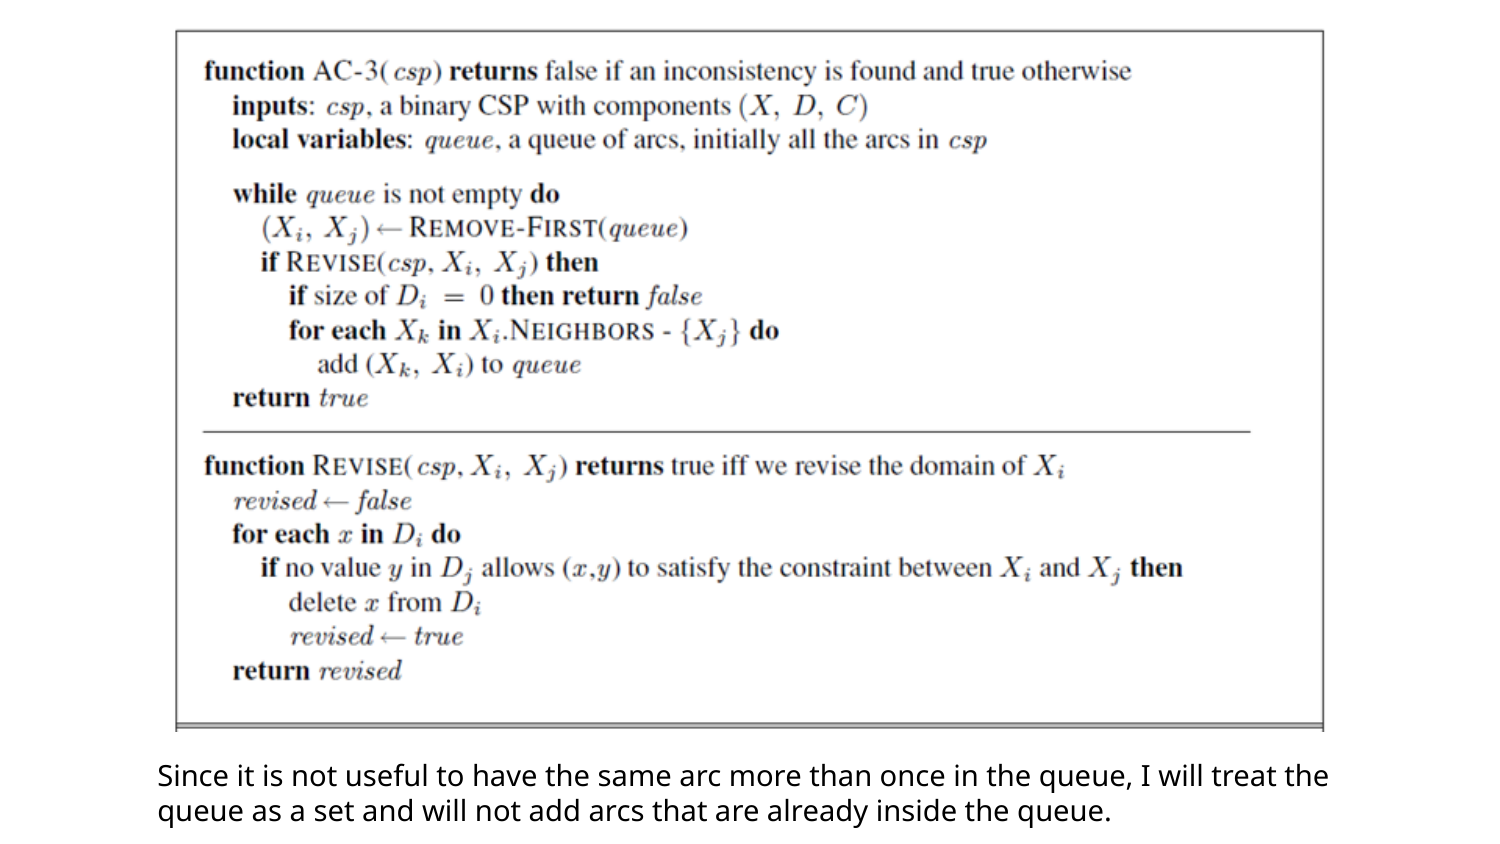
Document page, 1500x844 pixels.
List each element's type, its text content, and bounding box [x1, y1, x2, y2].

text_box Since it is not useful to have the same arc more than once in the queue, I will treat the queue as a set and will not add arcs that are already inside the queue. [142, 742, 1358, 843]
picture [170, 12, 1330, 732]
